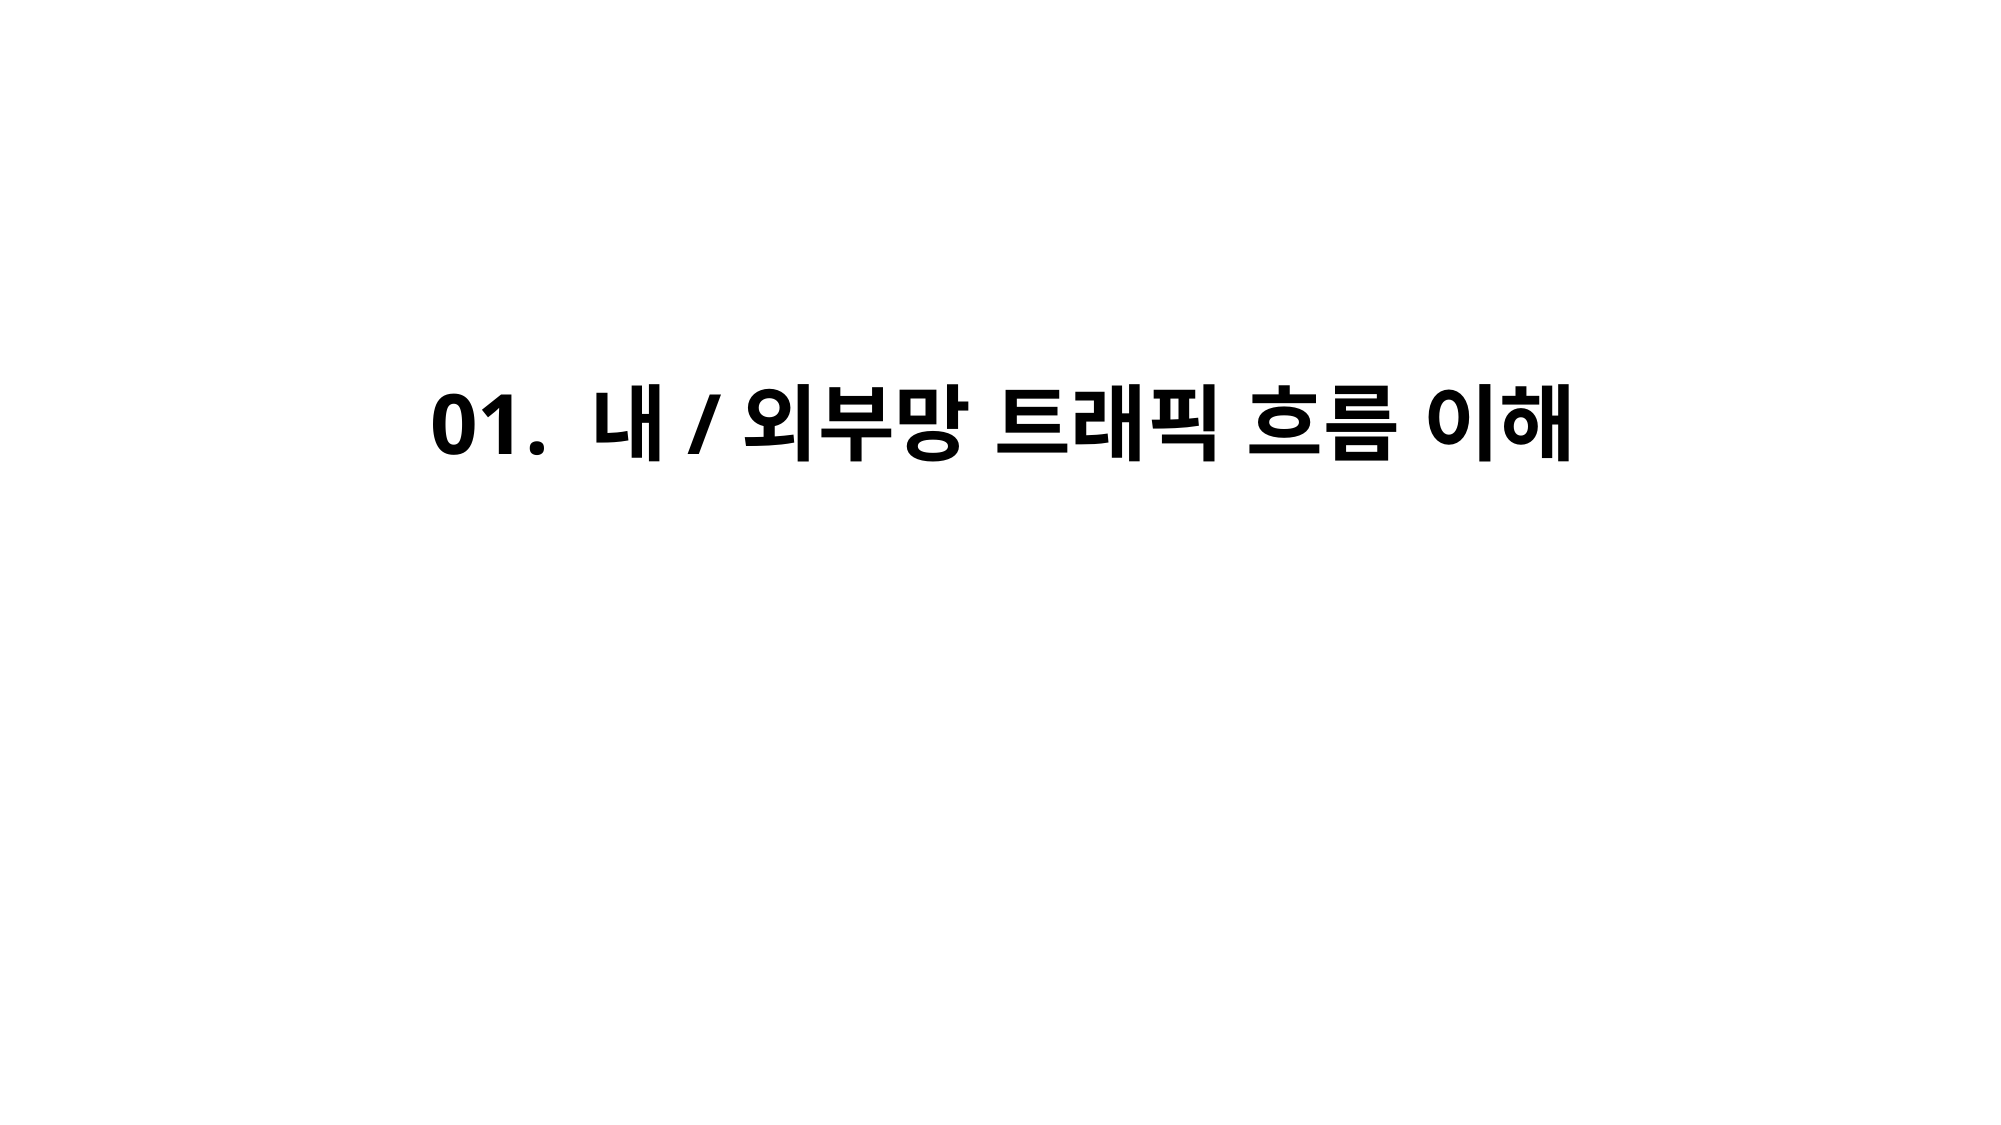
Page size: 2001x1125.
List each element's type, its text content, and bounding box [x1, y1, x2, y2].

title 01. 내/외부망 트래픽 흐름 이해 [152, 319, 1878, 537]
